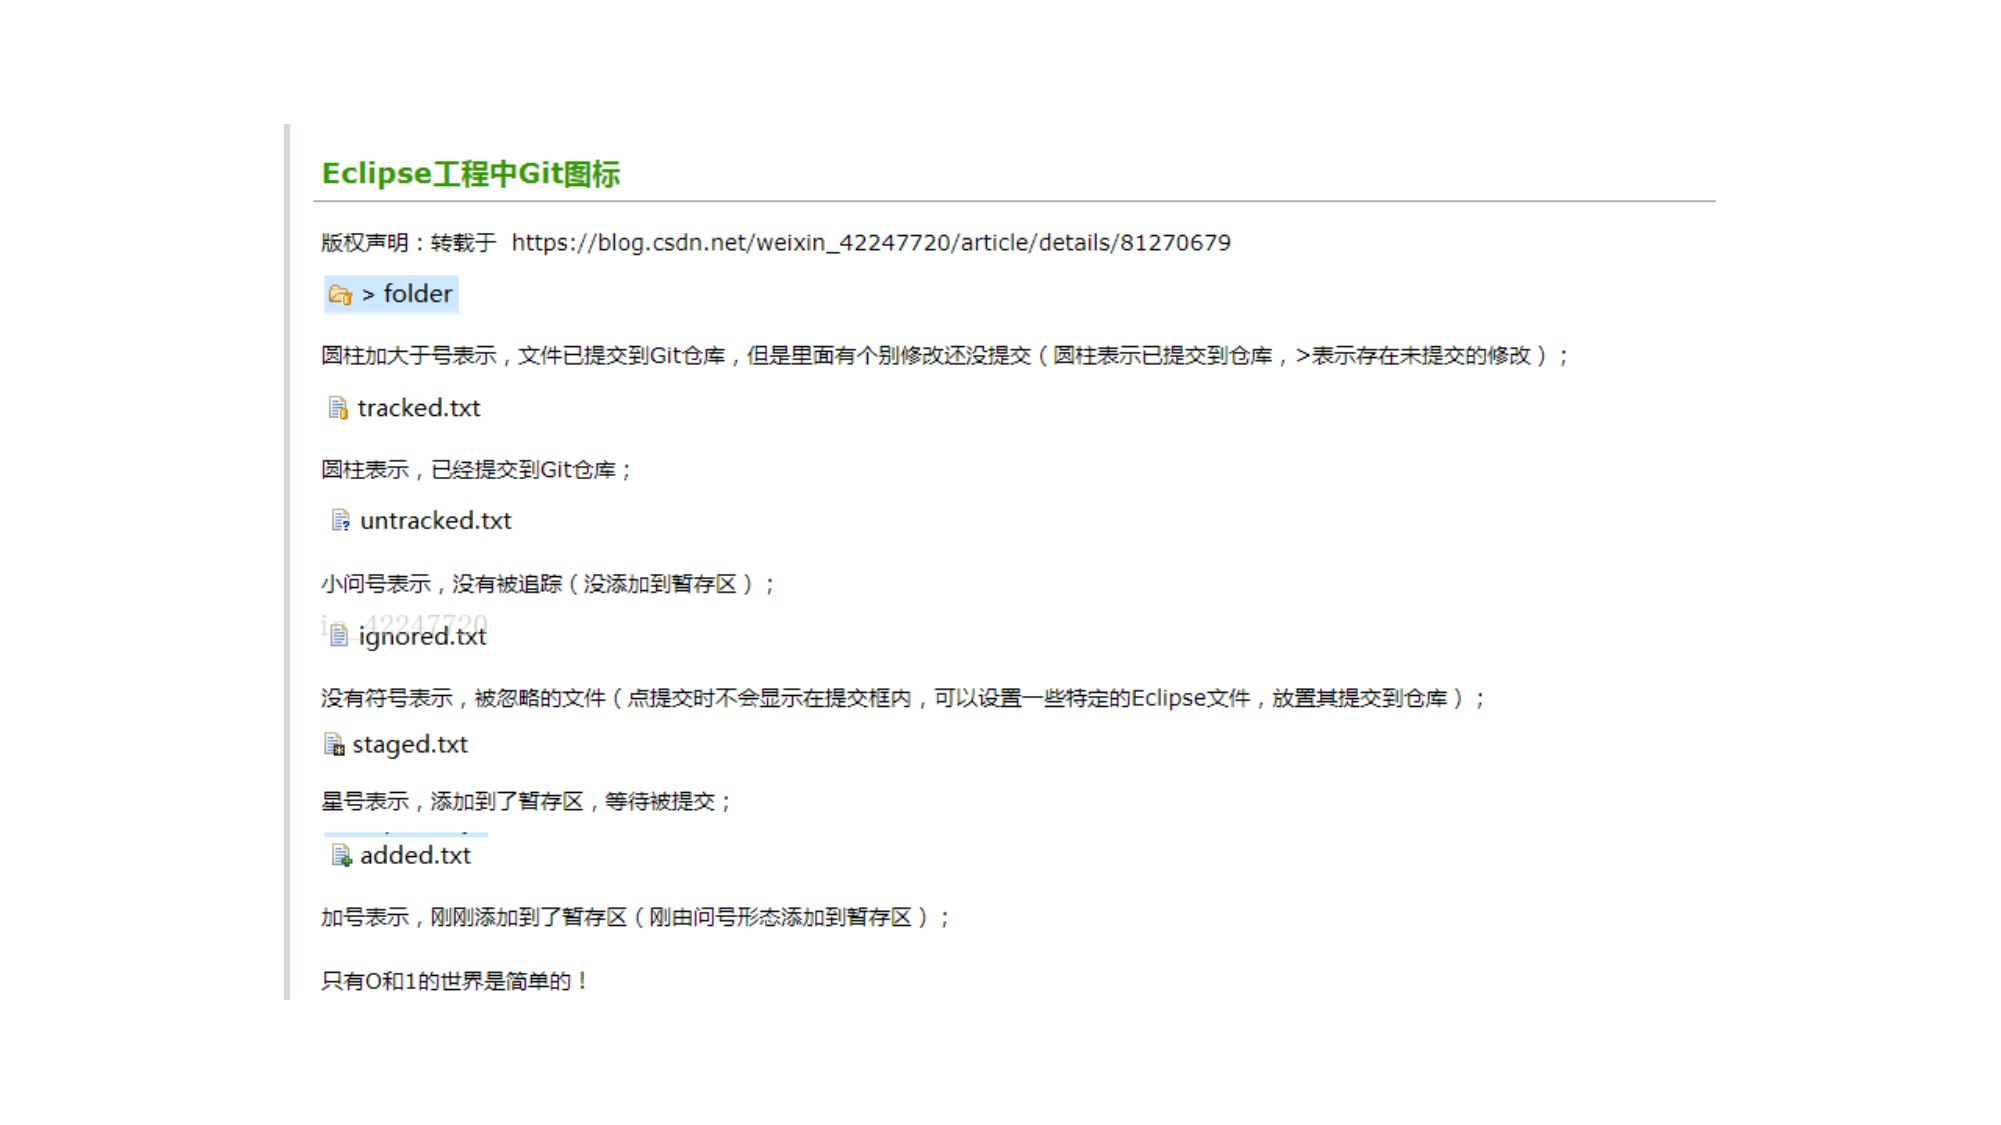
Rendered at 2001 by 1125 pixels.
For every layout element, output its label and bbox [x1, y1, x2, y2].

picture [284, 124, 1716, 1001]
